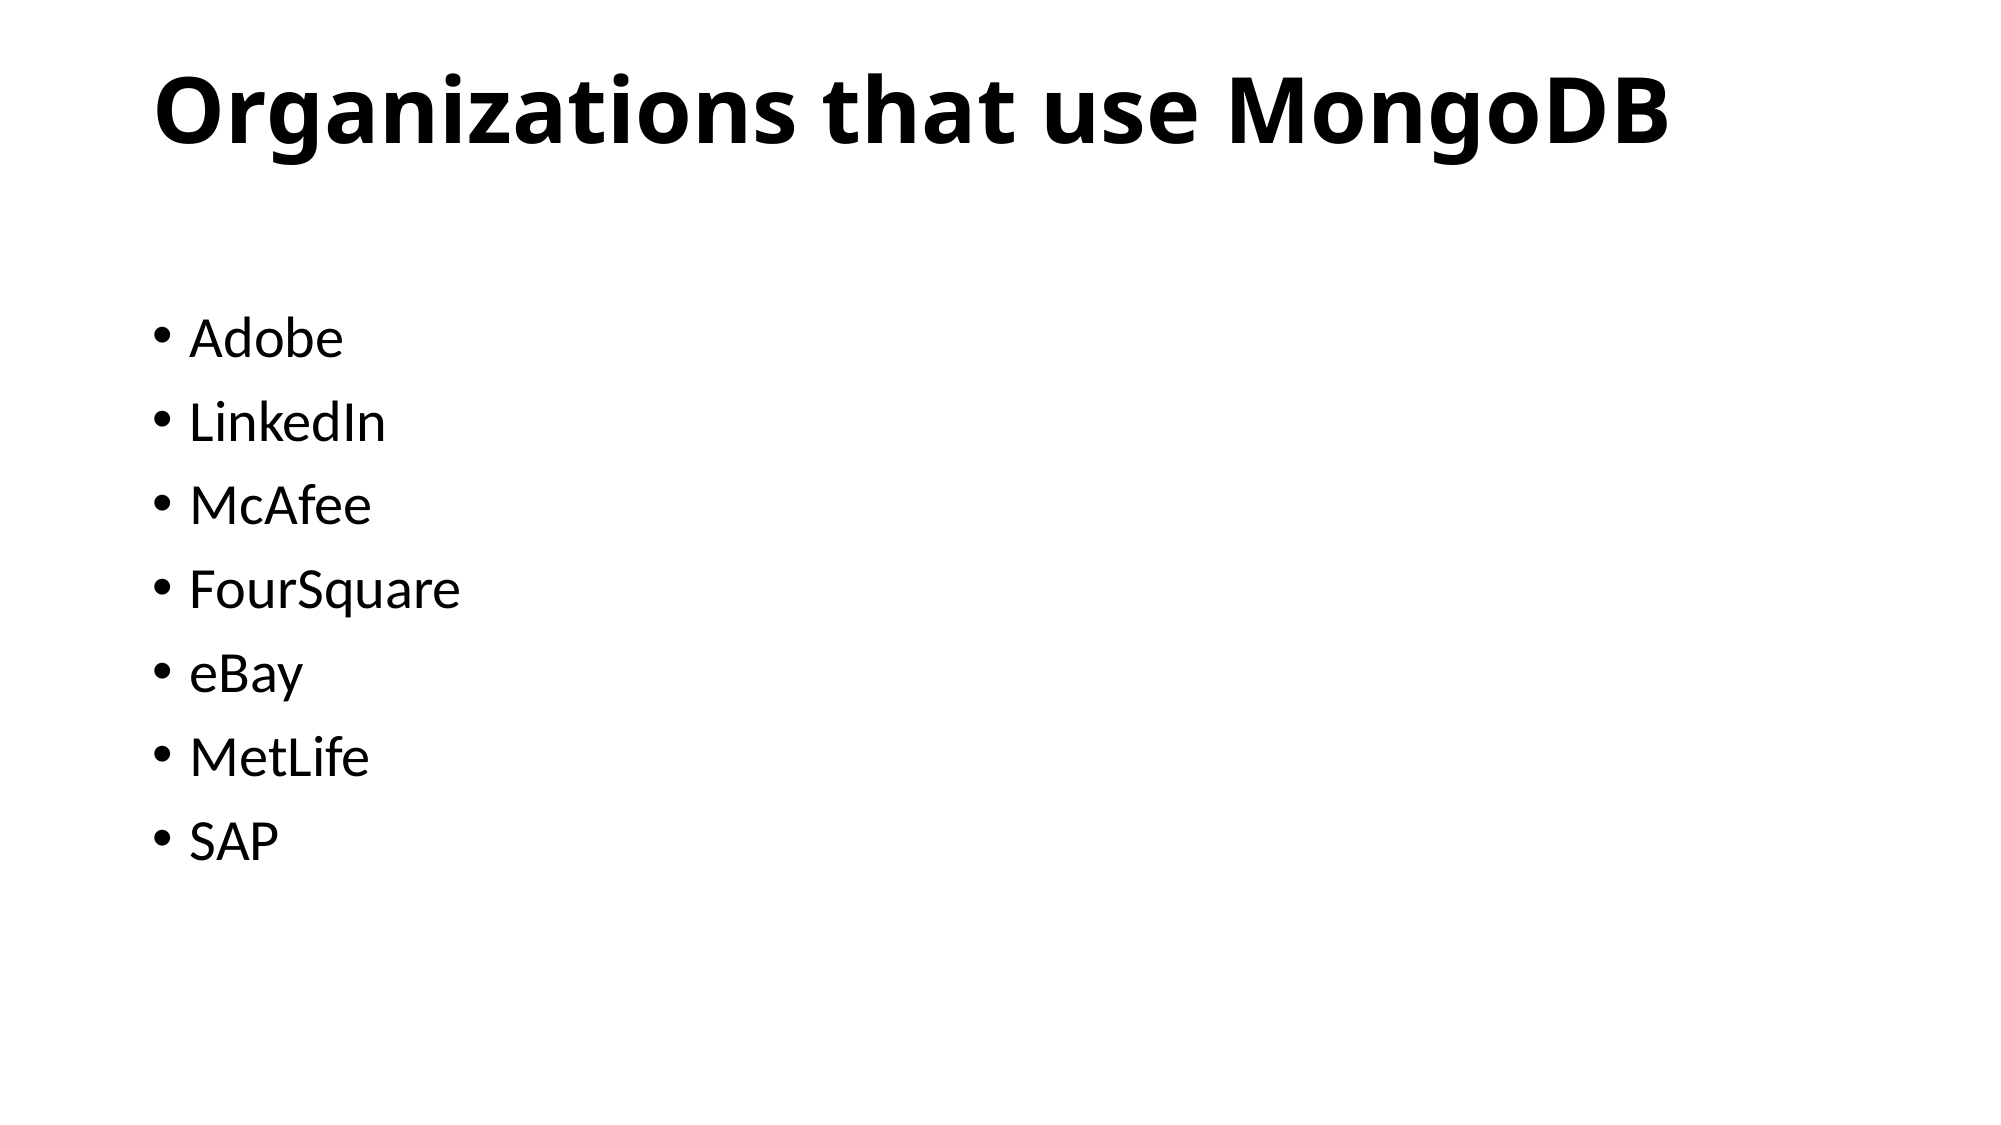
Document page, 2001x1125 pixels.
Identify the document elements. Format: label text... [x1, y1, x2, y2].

list Adobe LinkedIn McAfee FourSquare eBay MetLife SAP [137, 299, 1863, 1014]
title Organizations that use MongoDB [137, 59, 1863, 278]
